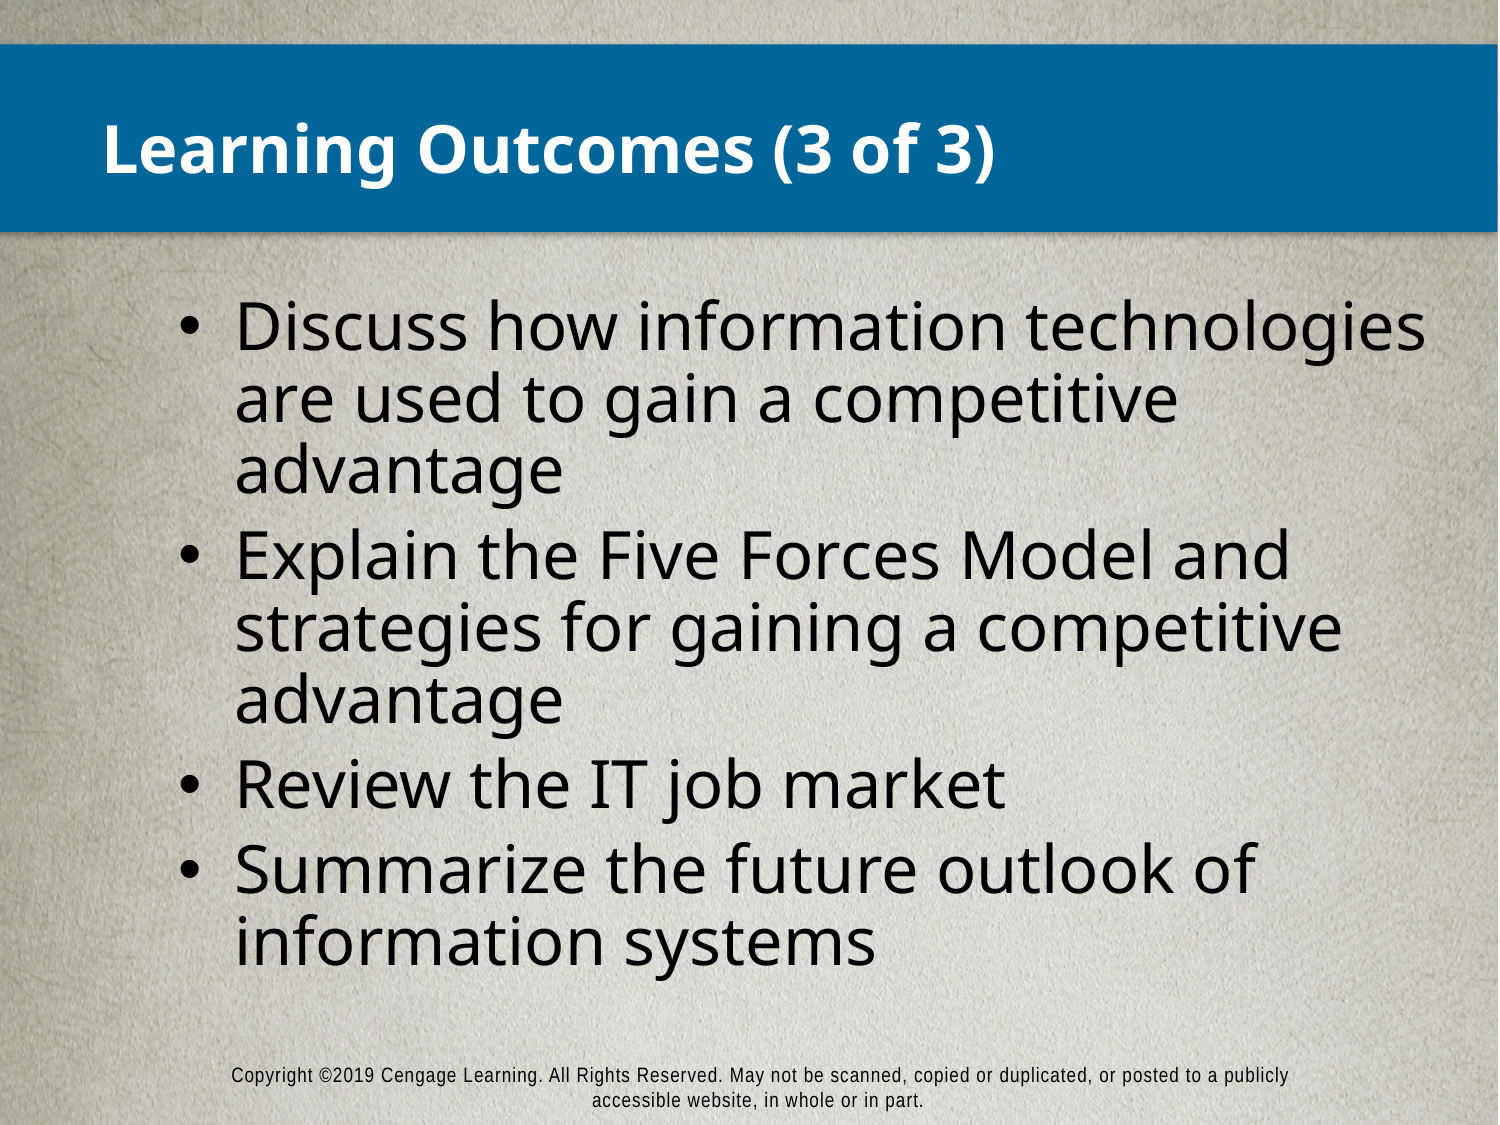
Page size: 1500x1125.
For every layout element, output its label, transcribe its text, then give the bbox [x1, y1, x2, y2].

picture [0, 233, 1498, 1123]
list Discuss how information technologies are used to gain a competitive advantage Explain the Five Forces Model and strategies for gaining a competitive advantage Review the IT job market Summarize the future outlook of information systems [163, 285, 1447, 945]
title Learning Outcomes (3 of 3) [86, 75, 1437, 220]
picture [0, 0, 1498, 44]
